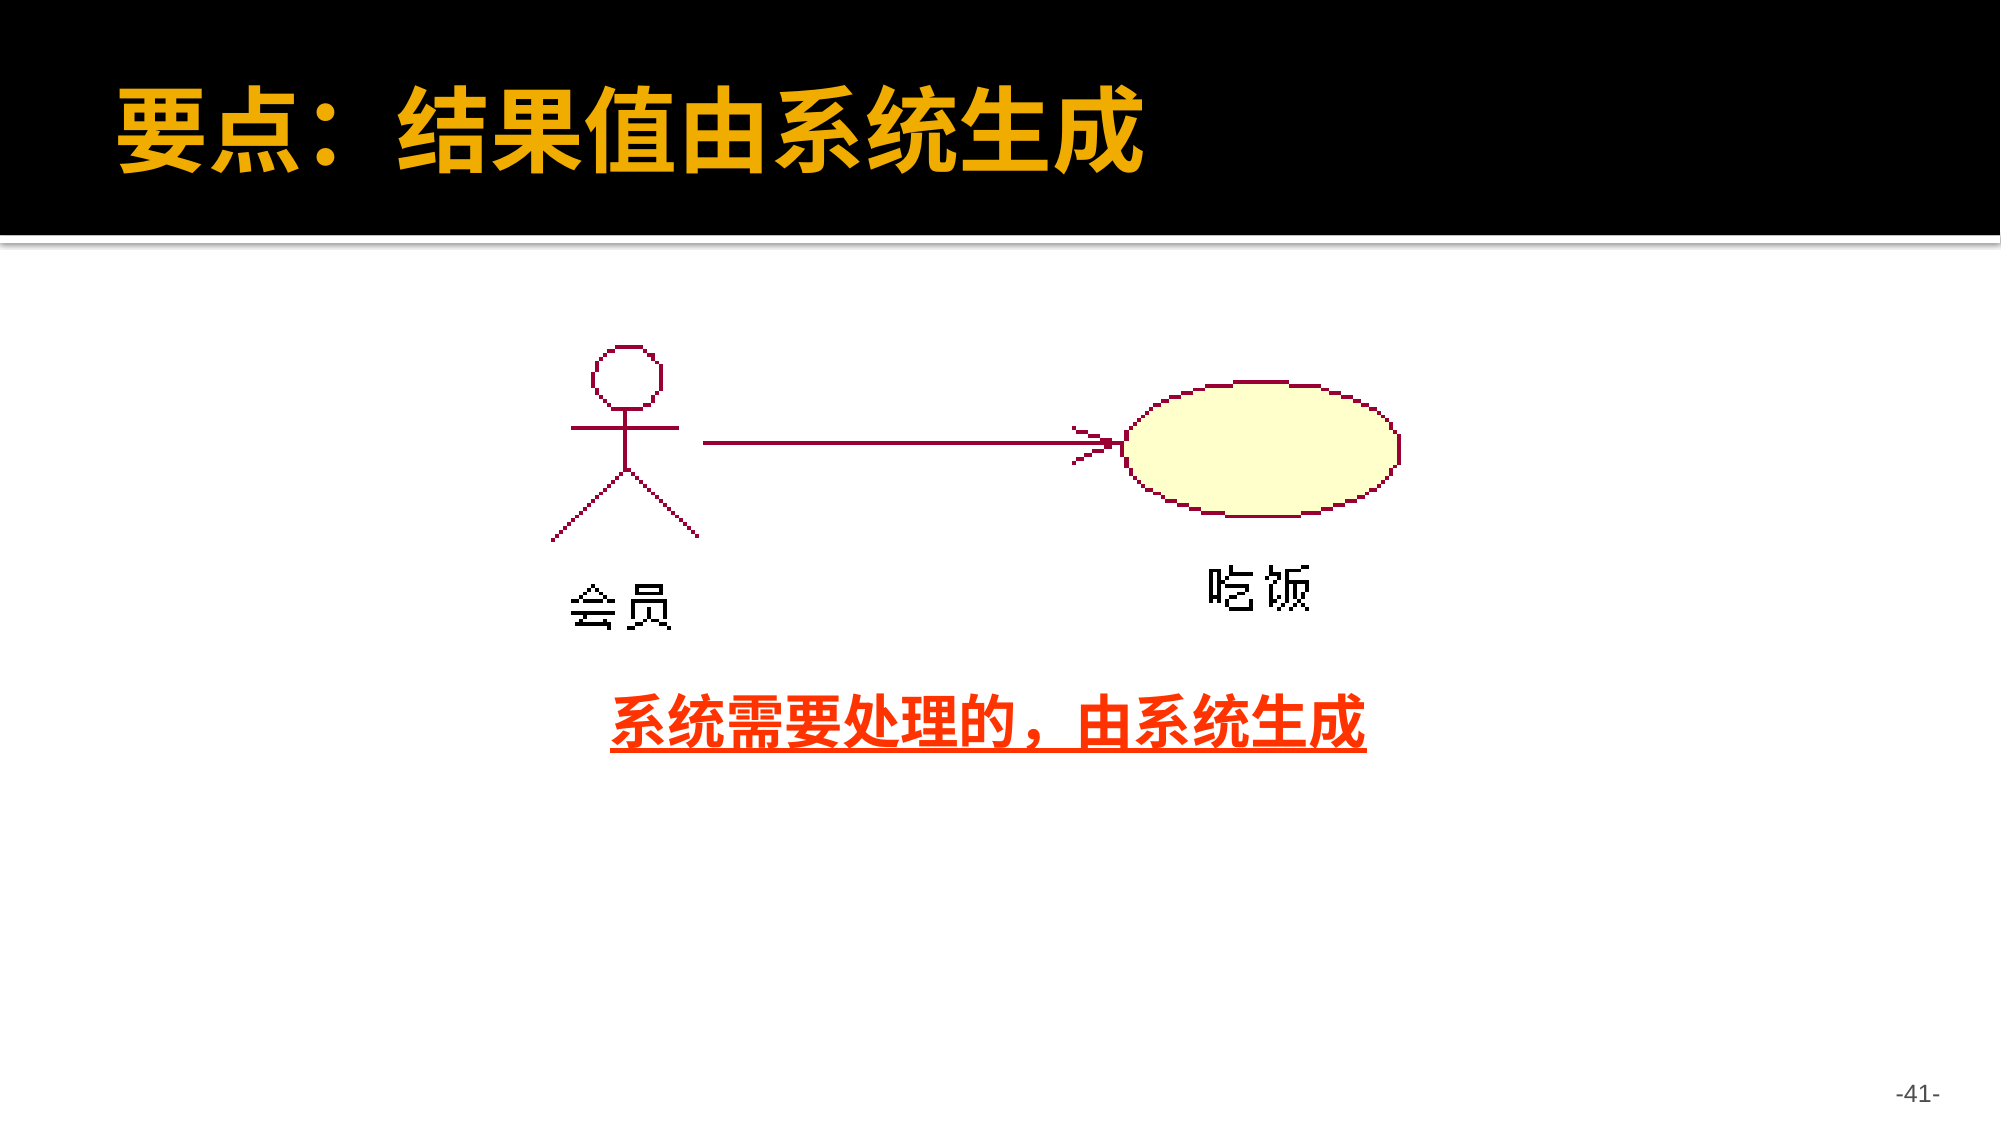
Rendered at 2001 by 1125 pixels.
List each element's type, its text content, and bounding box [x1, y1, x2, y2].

picture [539, 338, 1422, 646]
title 要点：结果值由系统生成 [99, 25, 1900, 231]
text_box 系统需要处理的，由系统生成 [468, 678, 1508, 763]
slide_number -41- [1794, 1062, 1955, 1108]
